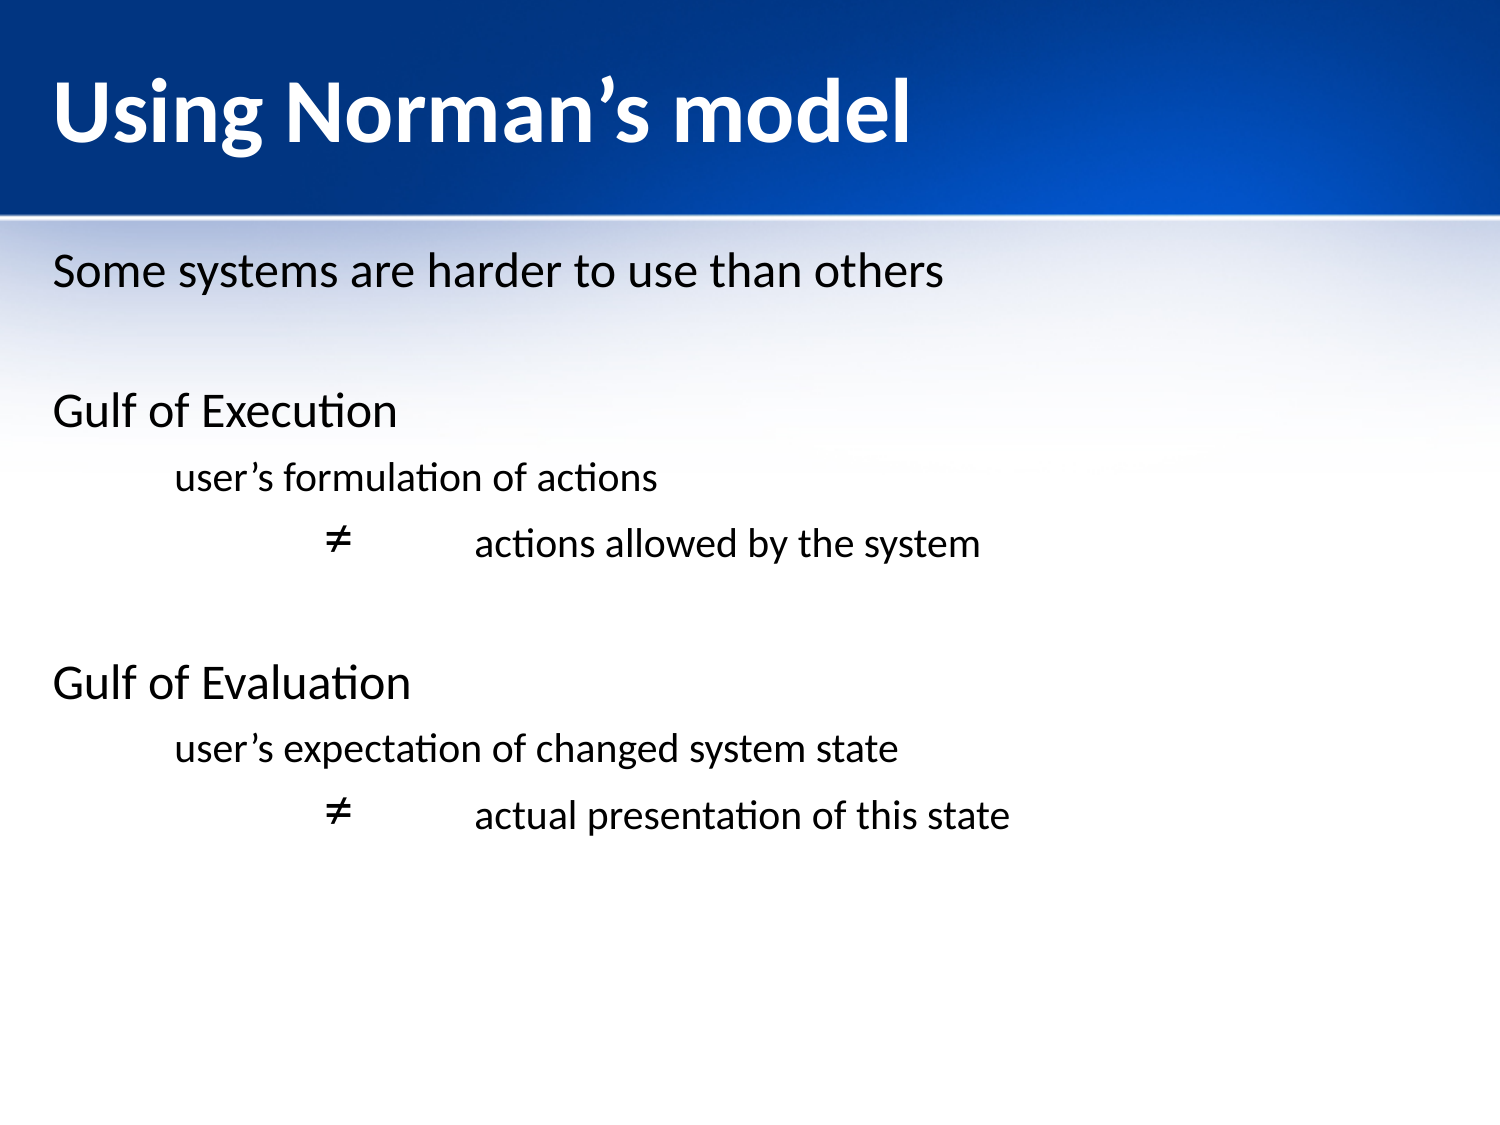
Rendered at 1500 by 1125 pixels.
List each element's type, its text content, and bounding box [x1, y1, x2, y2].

list Some systems are harder to use than others Gulf of Execution user’s formulation of actions ≠ actions allowed by the system Gulf of Evaluation user’s expectation of changed system state ≠ actual presentation of this state [37, 230, 1463, 1031]
title Using Norman’s model [37, 12, 1225, 200]
picture [0, 0, 1500, 1125]
